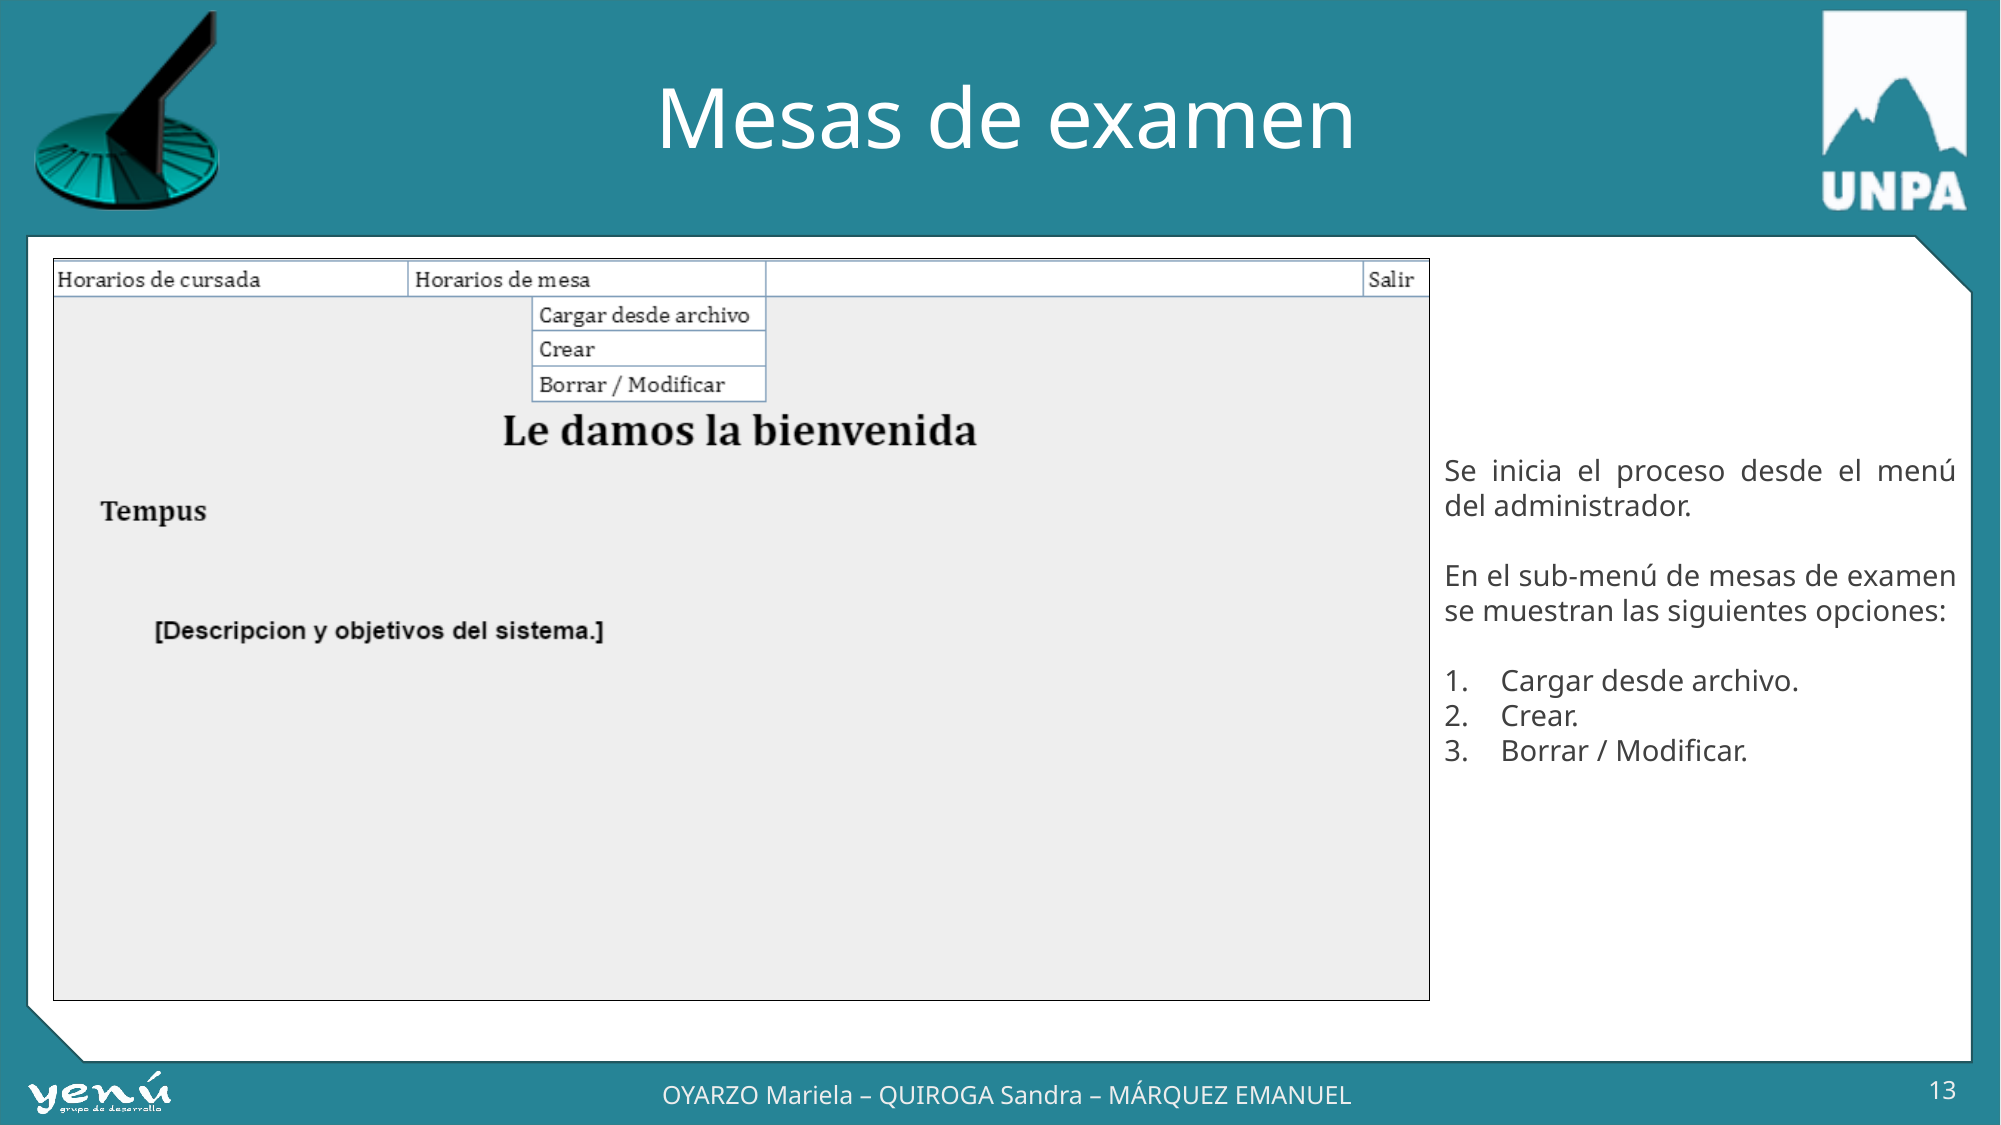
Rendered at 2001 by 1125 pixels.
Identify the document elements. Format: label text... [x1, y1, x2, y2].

slide_number 13 [1689, 1062, 1972, 1121]
picture [27, 5, 236, 215]
picture [27, 1053, 172, 1125]
picture [1820, 0, 1972, 224]
title Mesas de examen [401, 12, 1614, 230]
footer OYARZO Mariela – QUIROGA Sandra – MÁRQUEZ EMANUEL [501, 1066, 1514, 1125]
picture [53, 258, 1430, 1001]
text_box Se inicia el proceso desde el menú del administrador. En el sub-menú de mesas de examen se muestran las siguientes opciones: Cargar desde archivo. Crear. Borrar / Modificar. [1430, 445, 1972, 810]
